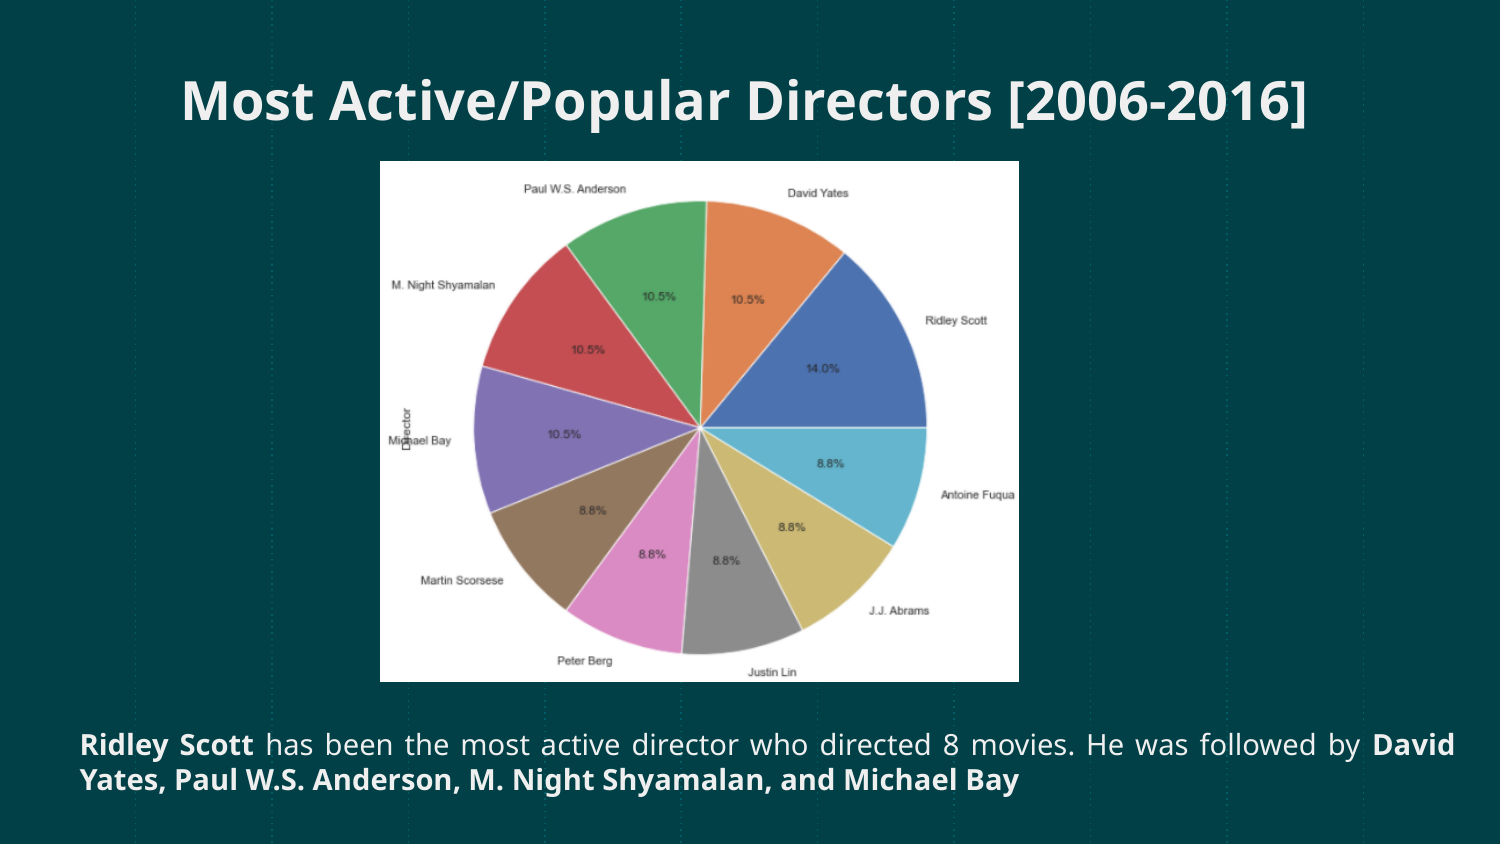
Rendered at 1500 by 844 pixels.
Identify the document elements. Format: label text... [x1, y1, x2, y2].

picture [379, 161, 1019, 683]
text_box Most Active/Popular Directors [2006-2016] [0, 32, 1500, 147]
text_box Ridley Scott has been the most active director who directed 8 movies. He was followed by David Yates, Paul W.S. Anderson, M. Night Shyamalan, and Michael Bay [64, 718, 1471, 804]
